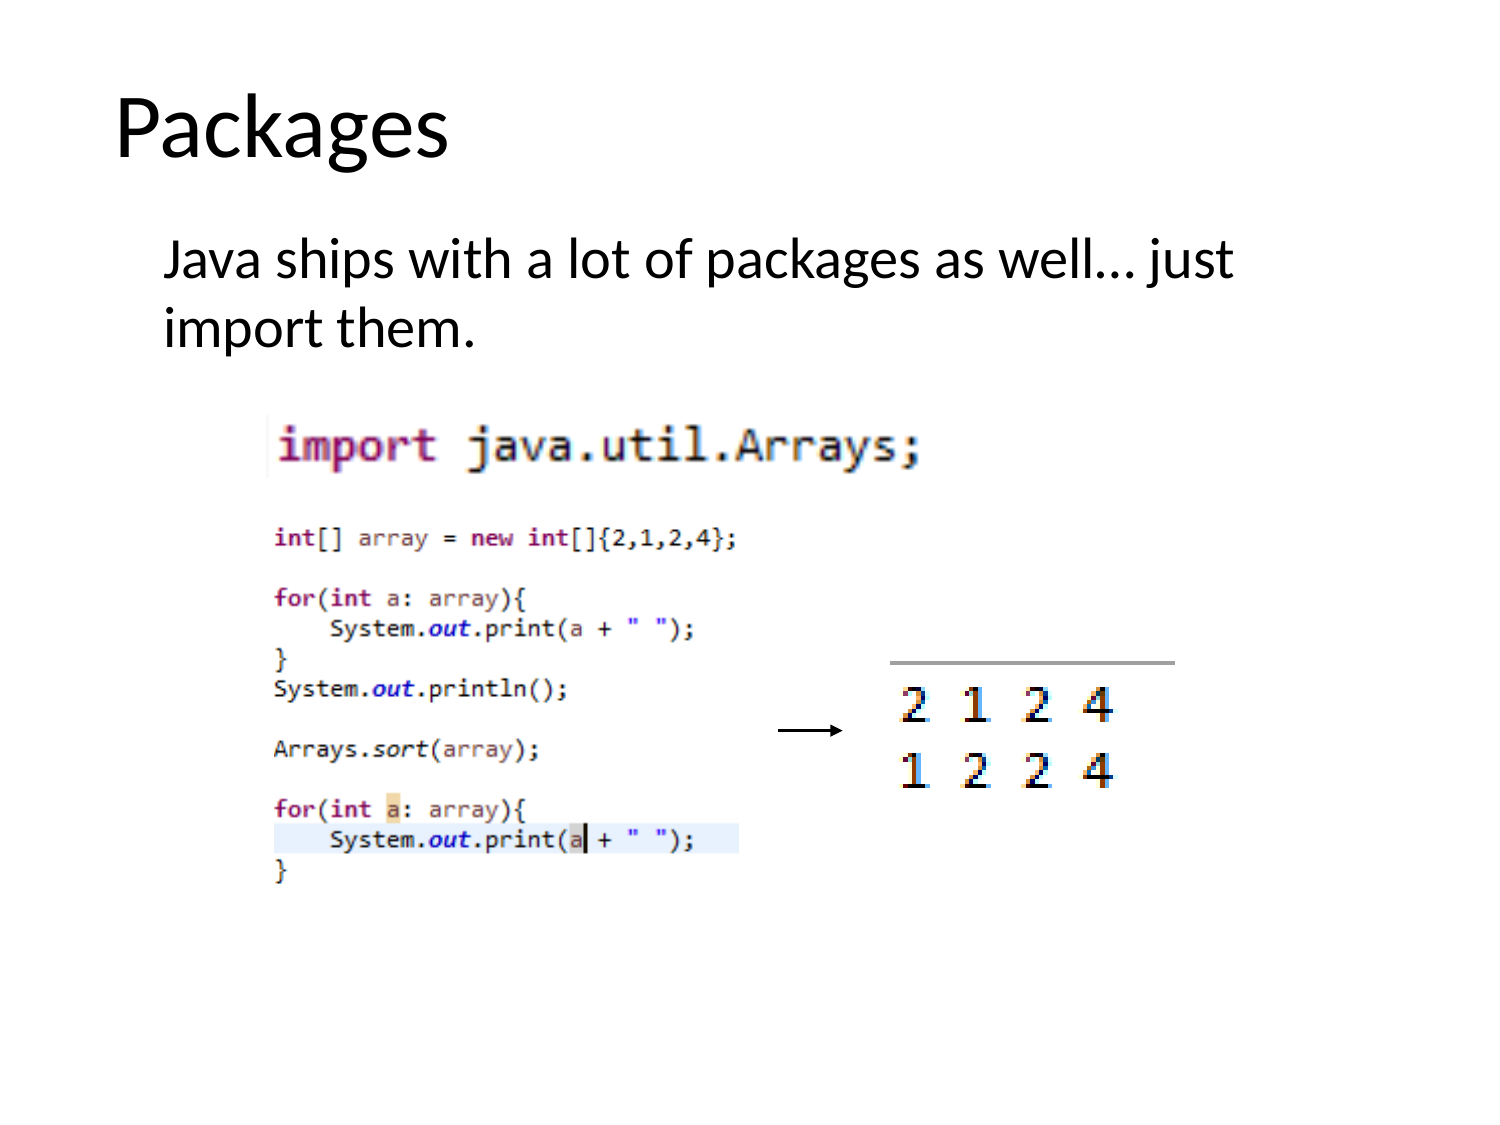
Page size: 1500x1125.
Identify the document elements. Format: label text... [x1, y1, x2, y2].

picture [882, 661, 1175, 806]
text_box Java ships with a lot of packages as well… just import them. [148, 212, 1408, 367]
text_box Packages [38, 58, 528, 184]
picture [266, 415, 938, 478]
picture [274, 524, 739, 888]
